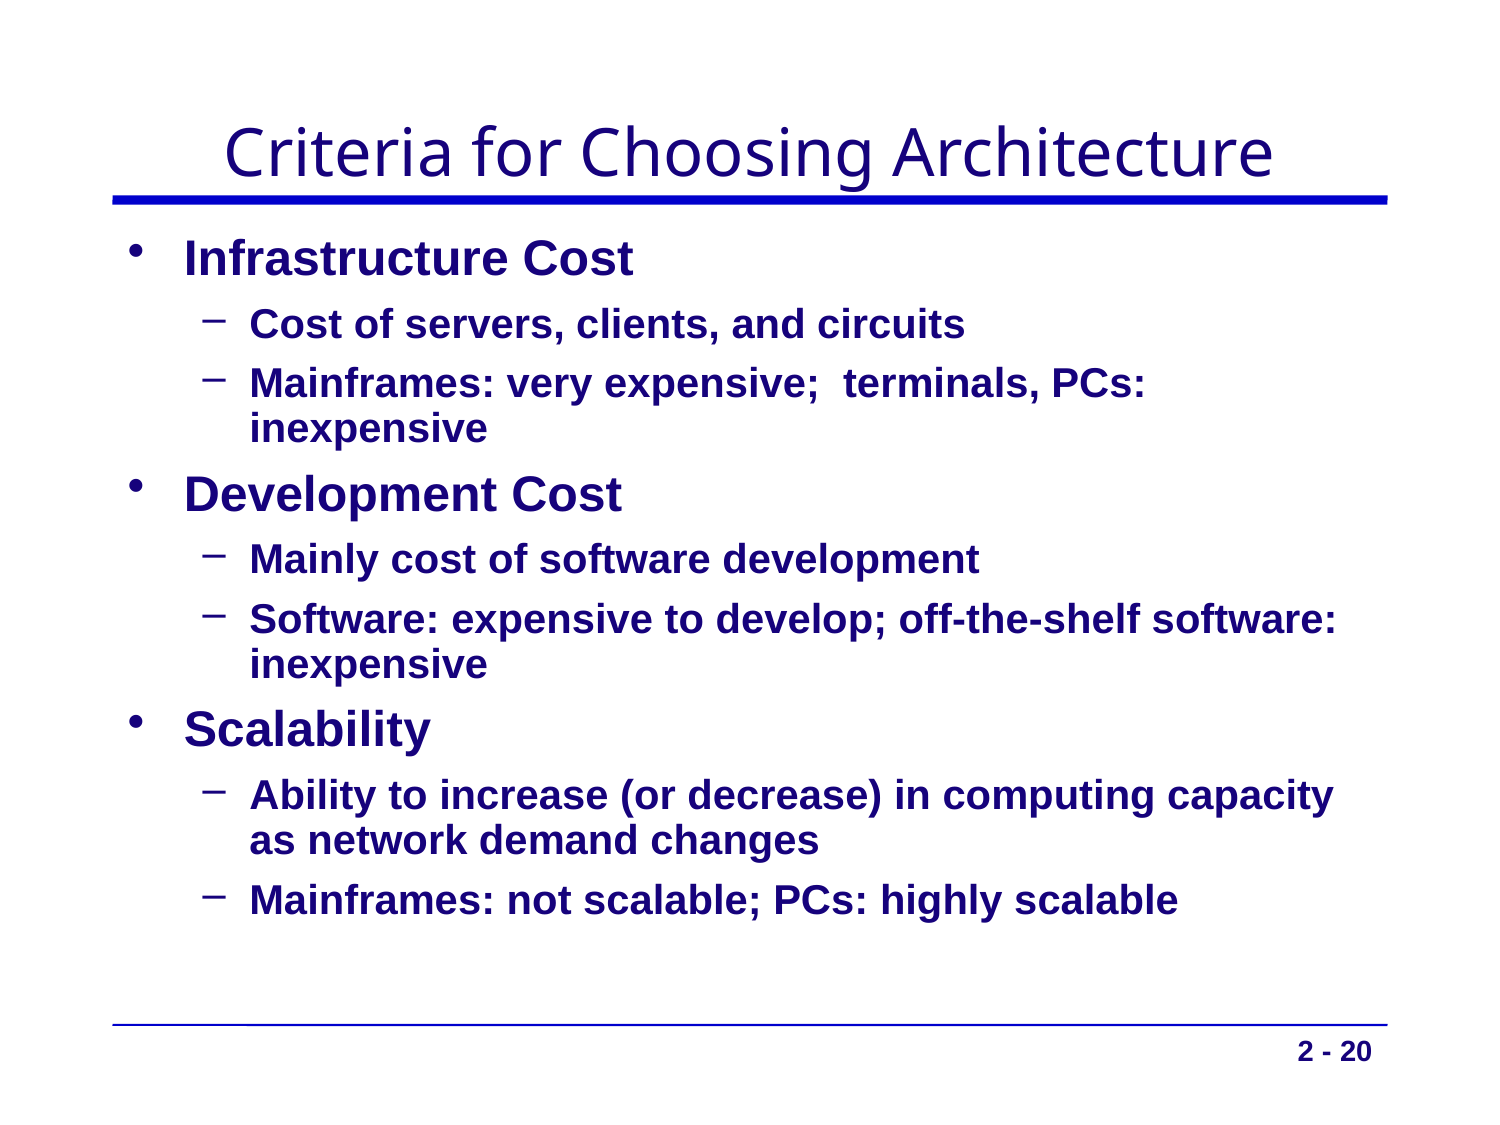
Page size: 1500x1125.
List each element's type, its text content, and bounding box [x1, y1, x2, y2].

slide_number 2 - 20 [1074, 1024, 1388, 1101]
title Criteria for Choosing Architecture [112, 87, 1388, 213]
list Infrastructure Cost Cost of servers, clients, and circuits Mainframes: very expensive; terminals, PCs: inexpensive Development Cost Mainly cost of software development Software: expensive to develop; off-the-shelf software: inexpensive Scalability Ability to increase (or decrease) in computing capacity as network demand changes Mainframes: not scalable; PCs: highly scalable [112, 224, 1388, 1013]
